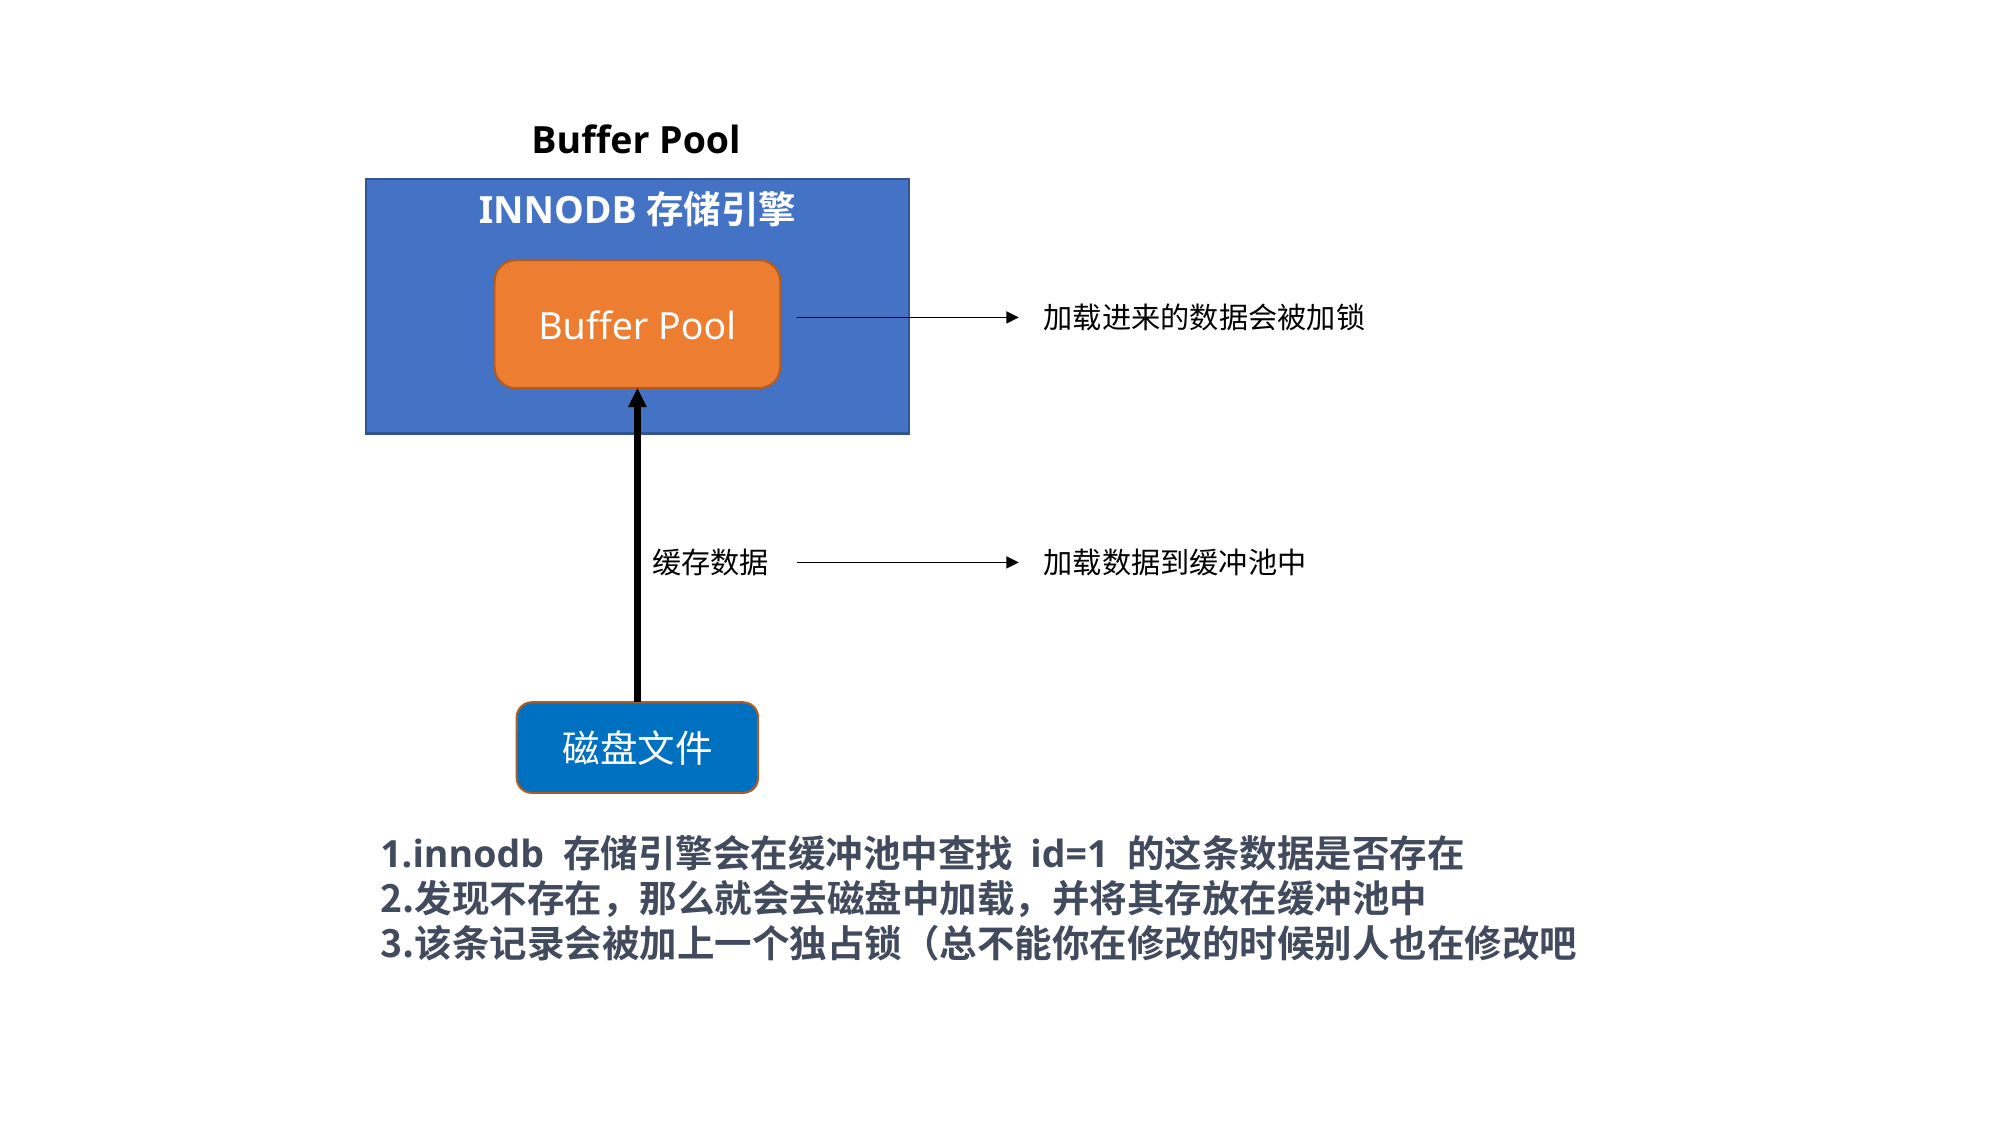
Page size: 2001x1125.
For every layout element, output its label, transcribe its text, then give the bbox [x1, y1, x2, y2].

text_box 磁盘文件 [515, 701, 760, 794]
text_box innodb 存储引擎会在缓冲池中查找 id=1 的这条数据是否存在 发现不存在，那么就会去磁盘中加载，并将其存放在缓冲池中 该条记录会被加上一个独占锁（总不能你在修改的时候别人也在修改吧 [365, 822, 1646, 973]
text_box 加载进来的数据会被加锁 [1028, 292, 1385, 342]
text_box 缓存数据 [638, 537, 870, 587]
text_box INNODB存储引擎 [365, 178, 910, 435]
text_box Buffer Pool [493, 258, 782, 390]
text_box Buffer Pool [516, 108, 1006, 169]
text_box 加载数据到缓冲池中 [1028, 537, 1351, 587]
